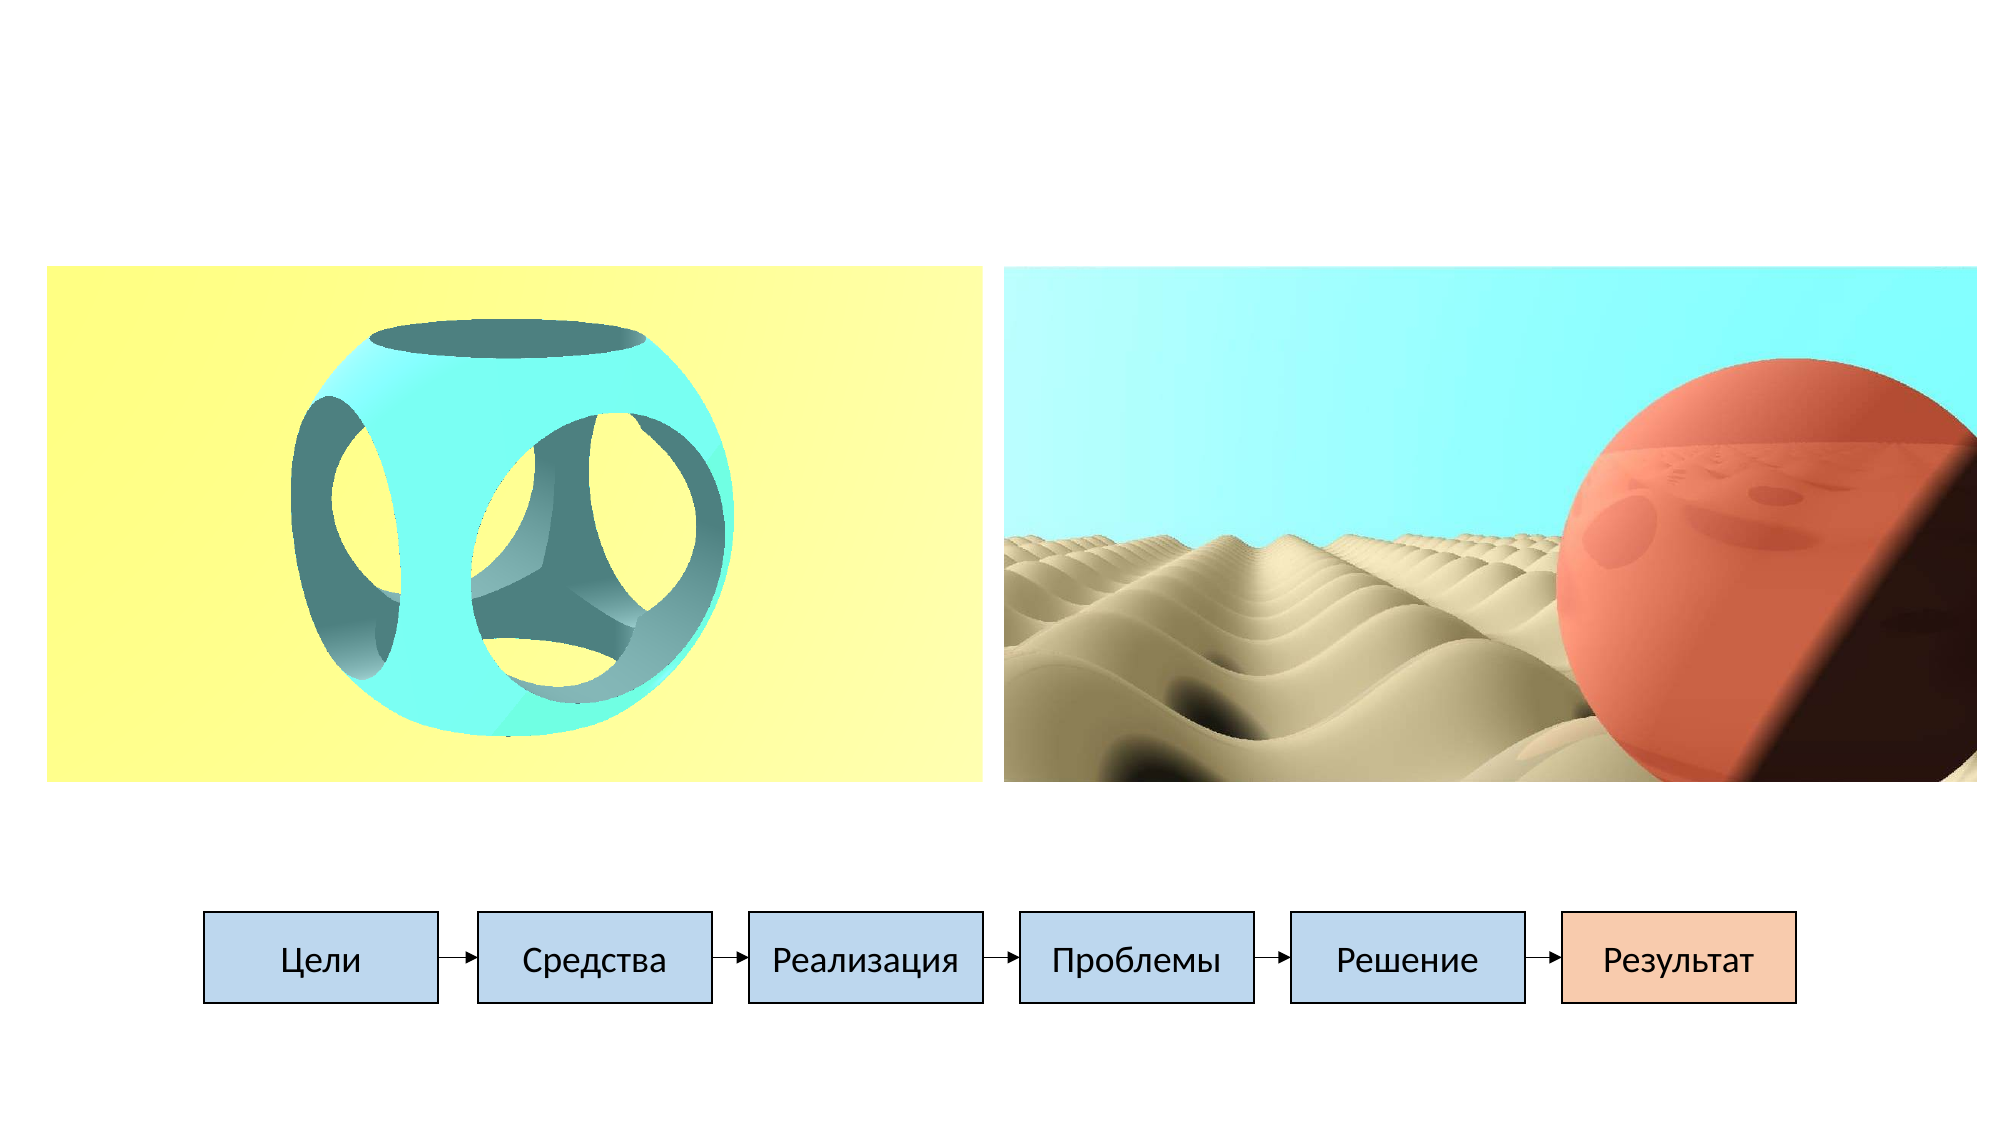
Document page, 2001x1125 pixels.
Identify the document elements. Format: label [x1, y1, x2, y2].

picture [1003, 266, 1977, 782]
text_box [204, 912, 1796, 1003]
picture [46, 266, 983, 782]
